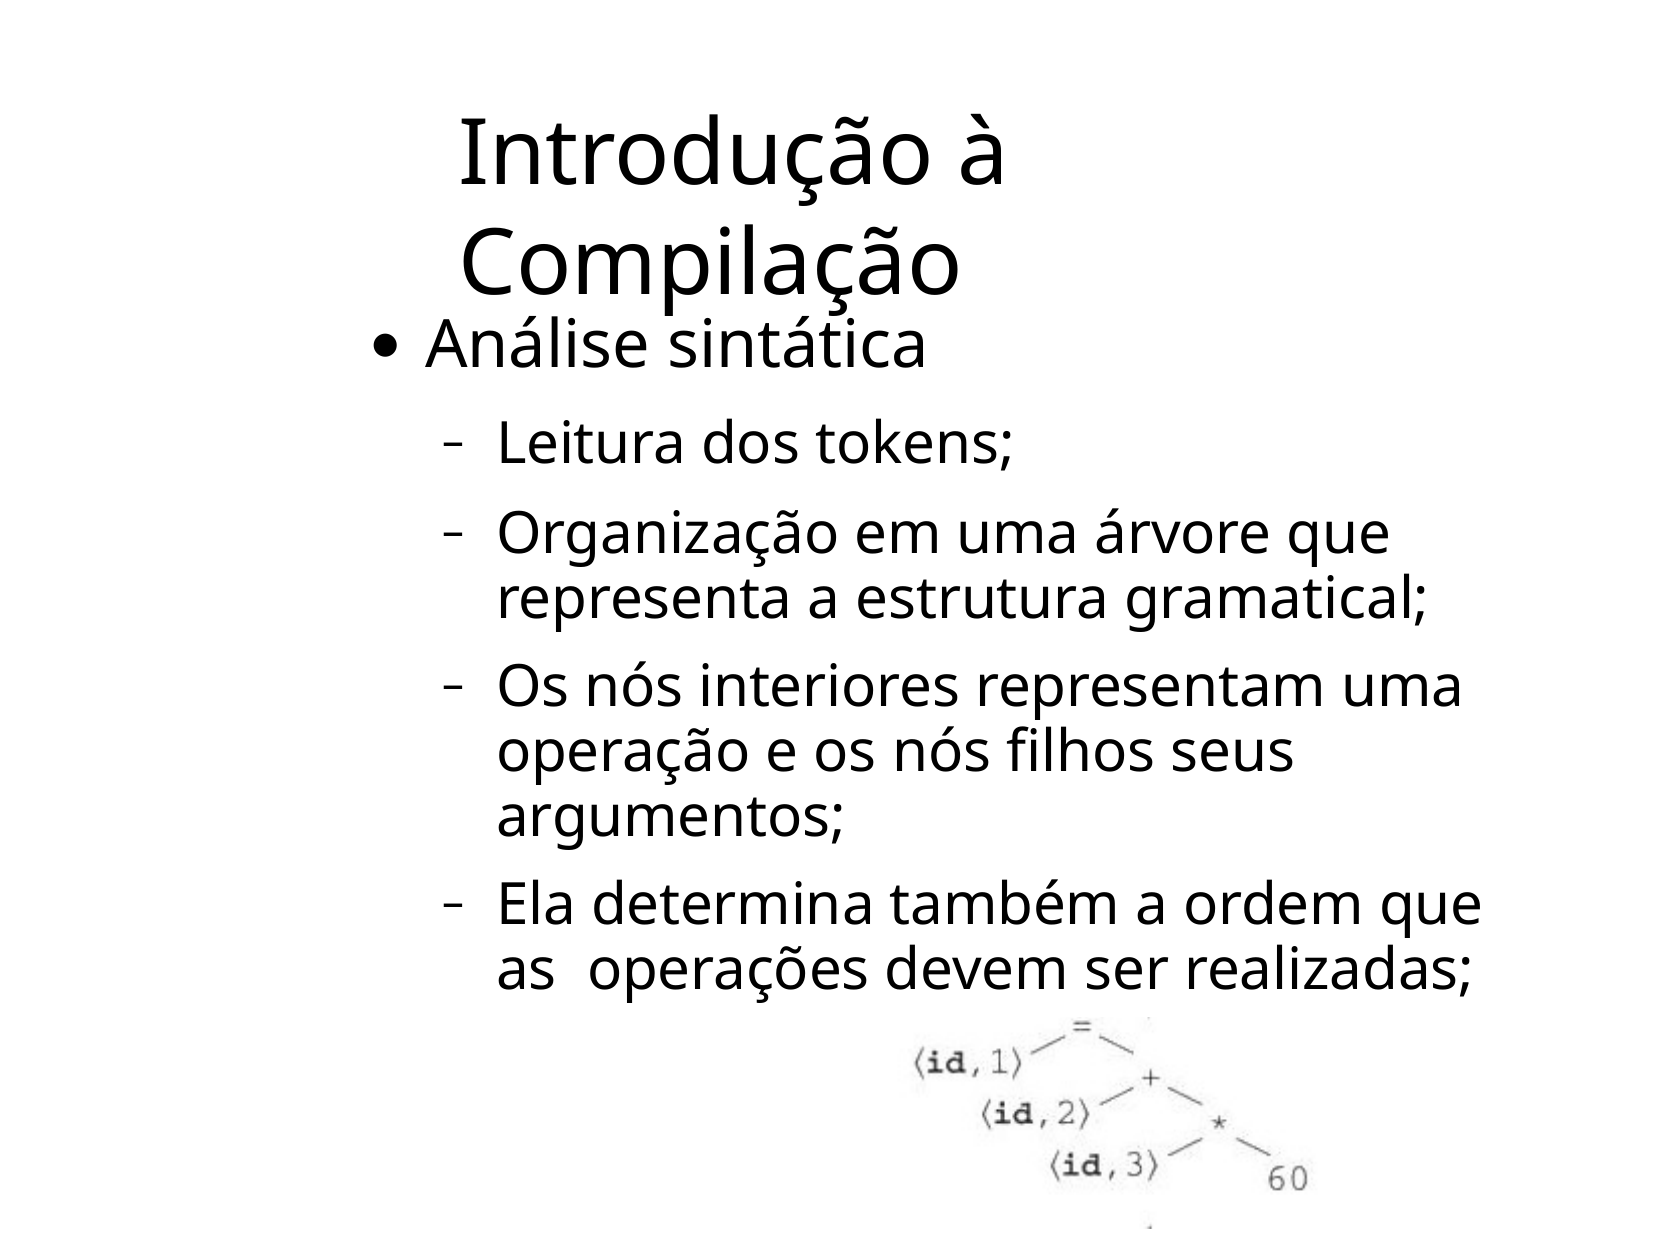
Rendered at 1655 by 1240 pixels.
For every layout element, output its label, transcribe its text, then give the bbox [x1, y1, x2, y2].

title Introdução à Compilação [174, 90, 1480, 300]
text_box Análise sintática Leitura dos tokens; Organização em uma árvore que representa a estrutura gramatical; Os nós interiores representam uma operação e os nós filhos seus argumentos; Ela determina também a ordem que as operações devem ser realizadas; [418, 270, 1511, 1001]
text_box ● [369, 321, 393, 360]
picture [866, 1017, 1394, 1229]
